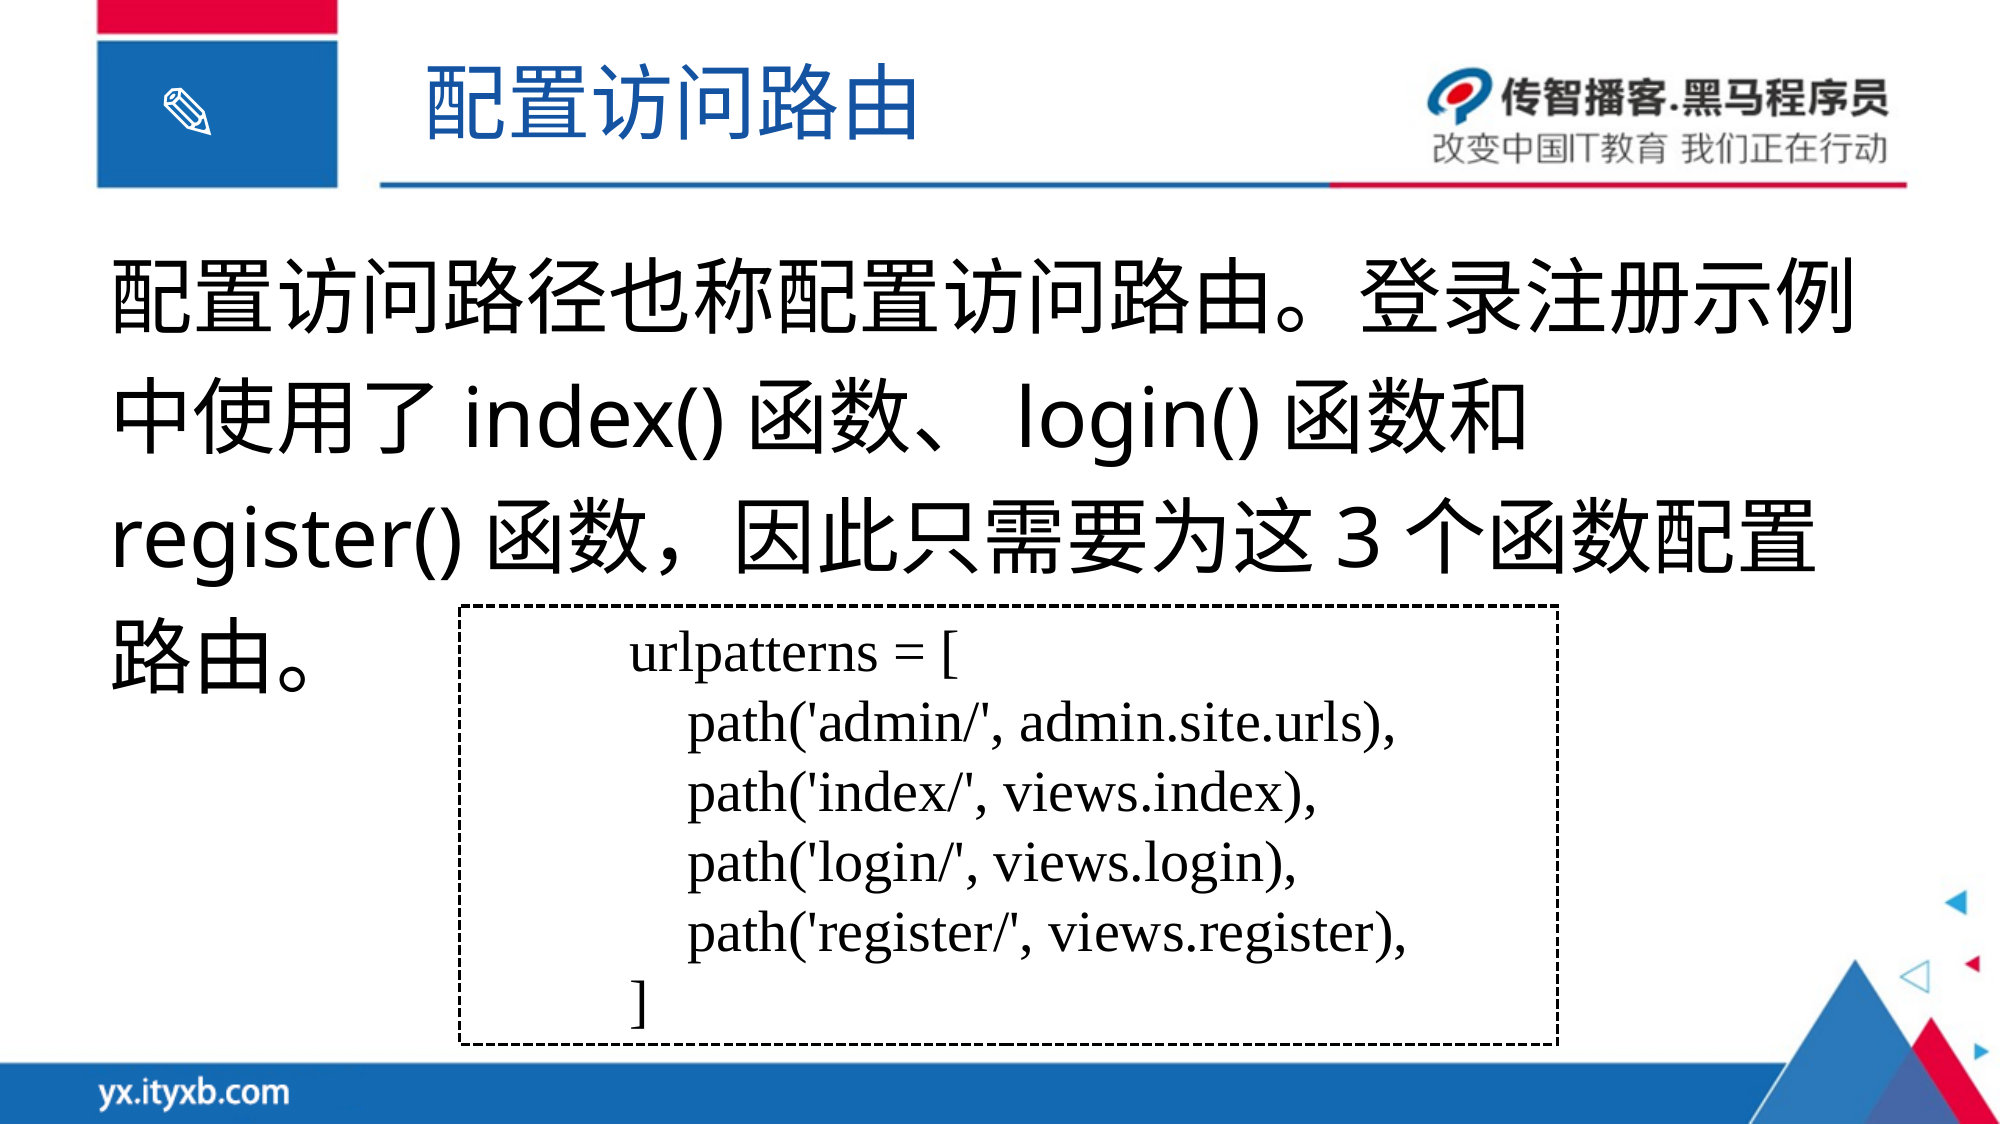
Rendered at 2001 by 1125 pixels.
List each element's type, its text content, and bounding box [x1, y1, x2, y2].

text_box [459, 605, 1558, 1045]
picture [0, 0, 2000, 1124]
text_box urlpatterns = [ path('admin/', admin.site.urls), path('index/', views.index), path('login/', views.login), path('register/', views.register), ] [614, 605, 1425, 1041]
text_box 配置访问路由 [409, 43, 1292, 158]
text_box 配置访问路径也称配置访问路由。登录注册示例中使用了index()函数、login()函数和register()函数，因此只需要为这3个函数配置路由。 [94, 216, 1913, 712]
